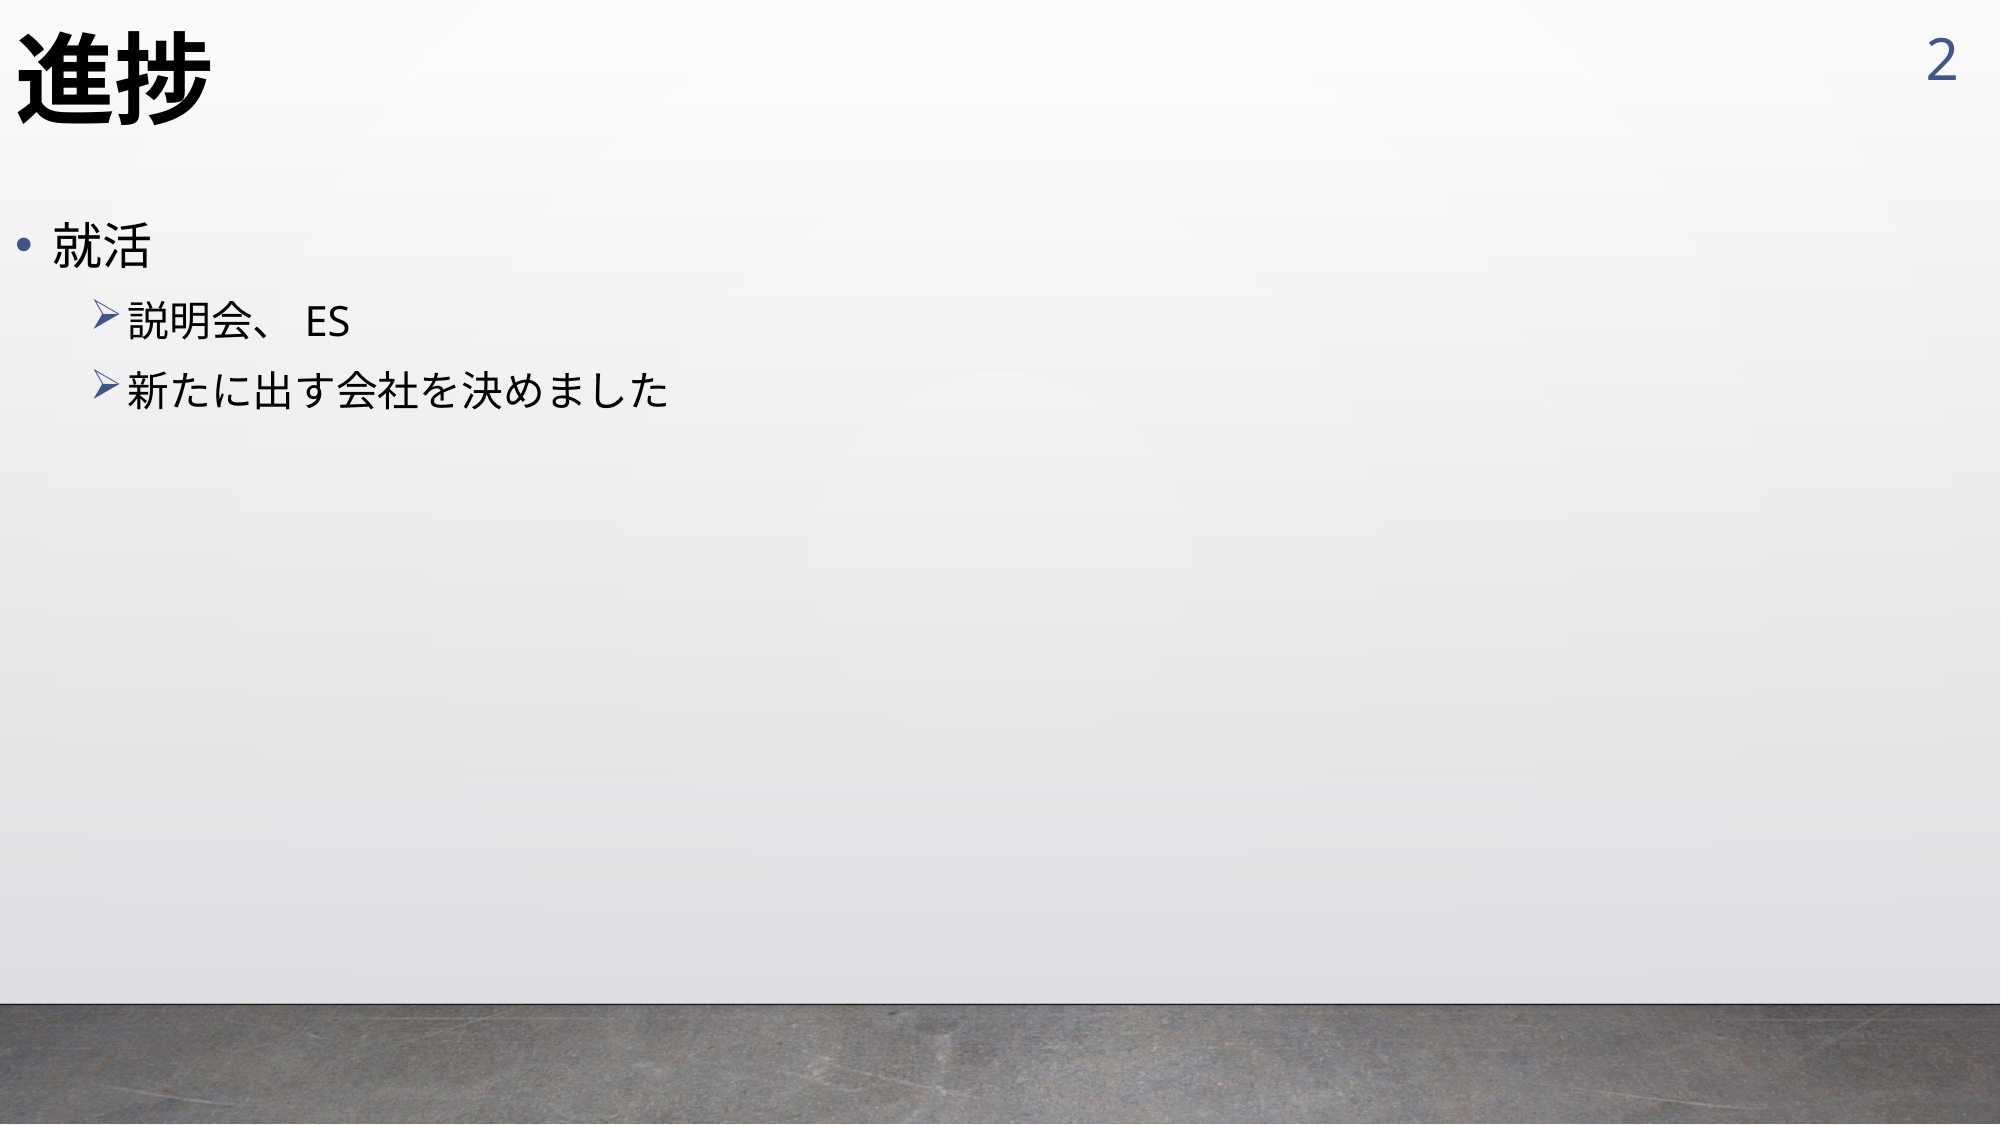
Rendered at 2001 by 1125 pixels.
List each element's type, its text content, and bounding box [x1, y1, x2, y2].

picture [0, 1004, 2000, 1124]
list 就活 説明会、ES 新たに出す会社を決めました [0, 194, 1815, 1005]
slide_number 2 [1840, 15, 1974, 98]
title 進捗 [0, 22, 1815, 194]
